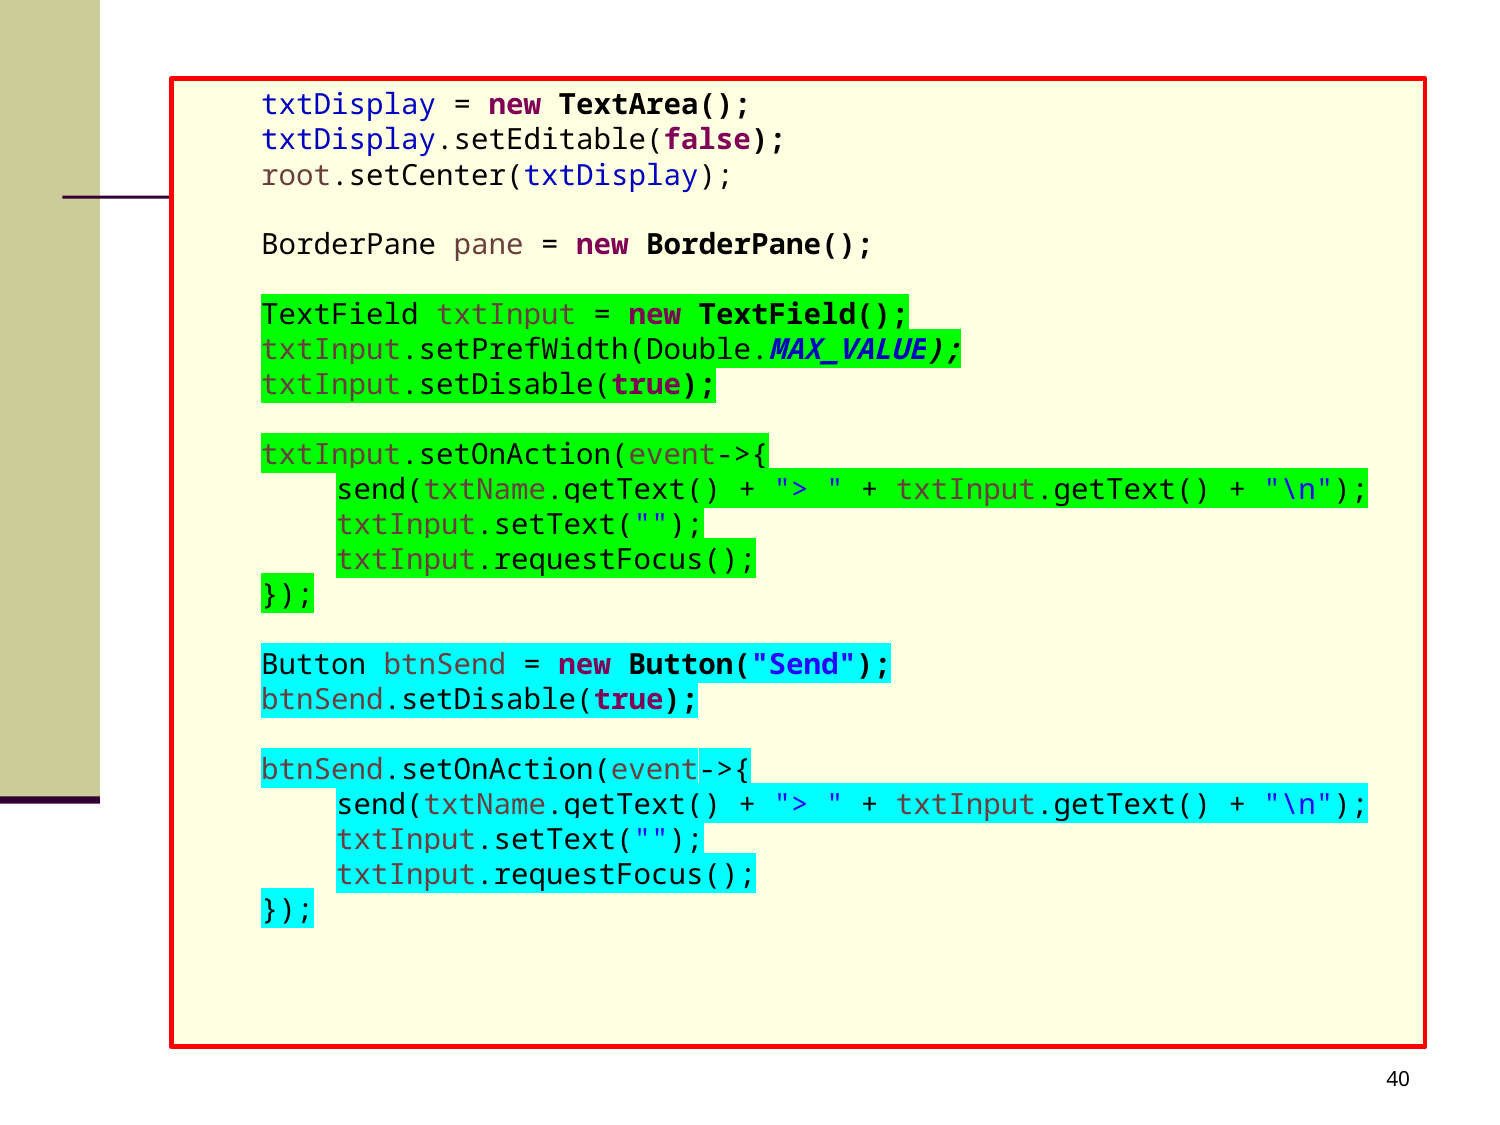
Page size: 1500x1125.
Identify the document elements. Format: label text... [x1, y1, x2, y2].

slide_number 40 [1112, 1058, 1426, 1101]
text_box txtDisplay = new TextArea(); txtDisplay.setEditable(false); root.setCenter(txtDisplay); BorderPane pane = new BorderPane(); TextField txtInput = new TextField(); txtInput.setPrefWidth(Double.MAX_VALUE); txtInput.setDisable(true); txtInput.setOnAction(event->{ send(txtName.getText() + "> " + txtInput.getText() + "\n"); txtInput.setText(""); txtInput.requestFocus(); }); Button btnSend = new Button("Send"); btnSend.setDisable(true); btnSend.setOnAction(event->{ send(txtName.getText() + "> " + txtInput.getText() + "\n"); txtInput.setText(""); txtInput.requestFocus(); }); [171, 78, 1425, 1047]
